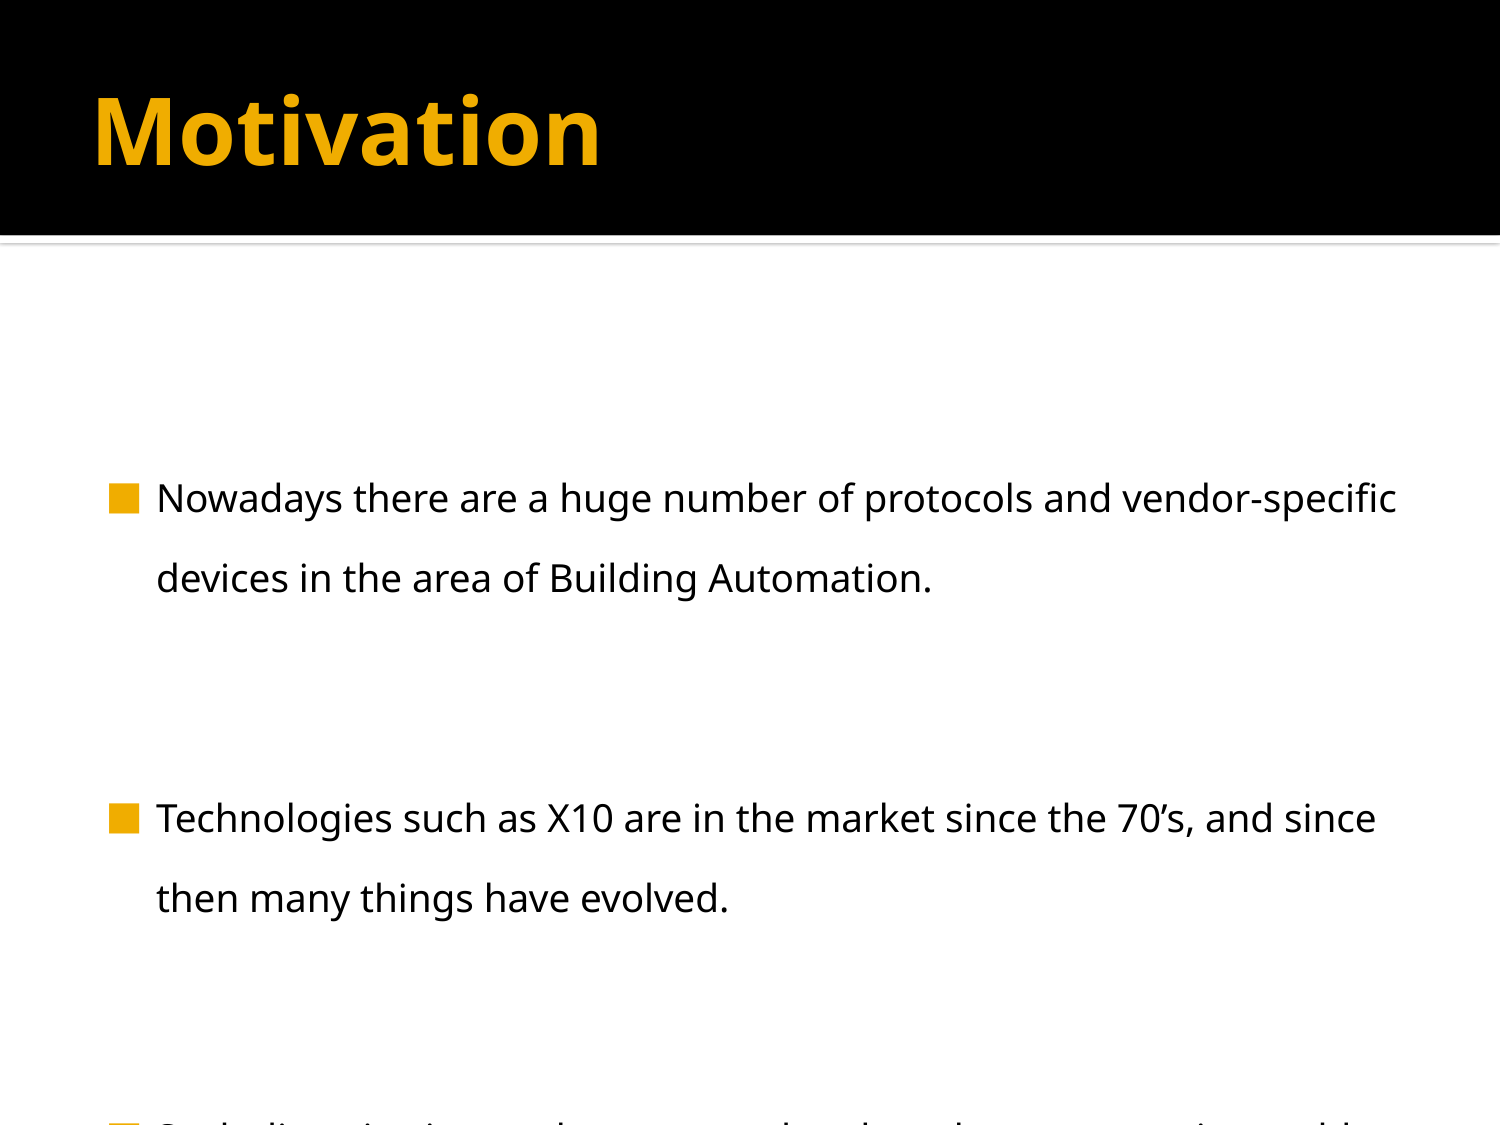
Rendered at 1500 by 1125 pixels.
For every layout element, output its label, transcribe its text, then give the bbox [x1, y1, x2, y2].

title Motivation [75, 25, 1425, 231]
list Nowadays there are a huge number of protocols and vendor-specific devices in the area of Building Automation. Technologies such as X10 are in the market since the 70’s, and since then many things have evolved. Such diversity, is not always a good and can became a major problem when homogeneity is a matter of concern. [75, 291, 1425, 1050]
